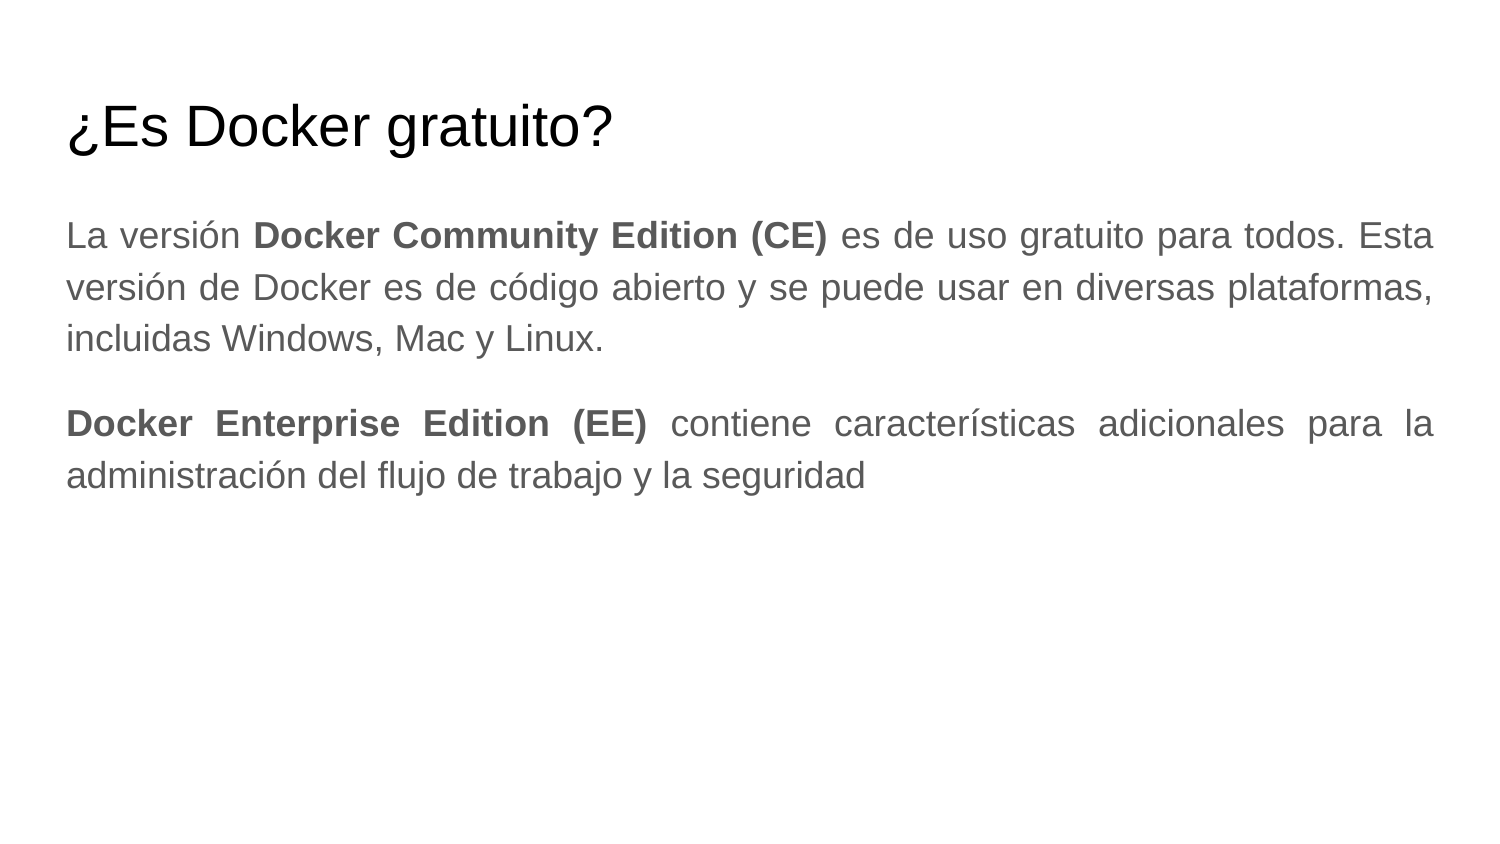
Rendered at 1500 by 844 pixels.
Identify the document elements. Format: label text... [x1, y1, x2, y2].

title ¿Es Docker gratuito? [51, 72, 1449, 167]
list La versión Docker Community Edition (CE) es de uso gratuito para todos. Esta versión de Docker es de código abierto y se puede usar en diversas plataformas, incluidas Windows, Mac y Linux. Docker Enterprise Edition (EE) contiene características adicionales para la administración del flujo de trabajo y la seguridad [51, 189, 1449, 750]
